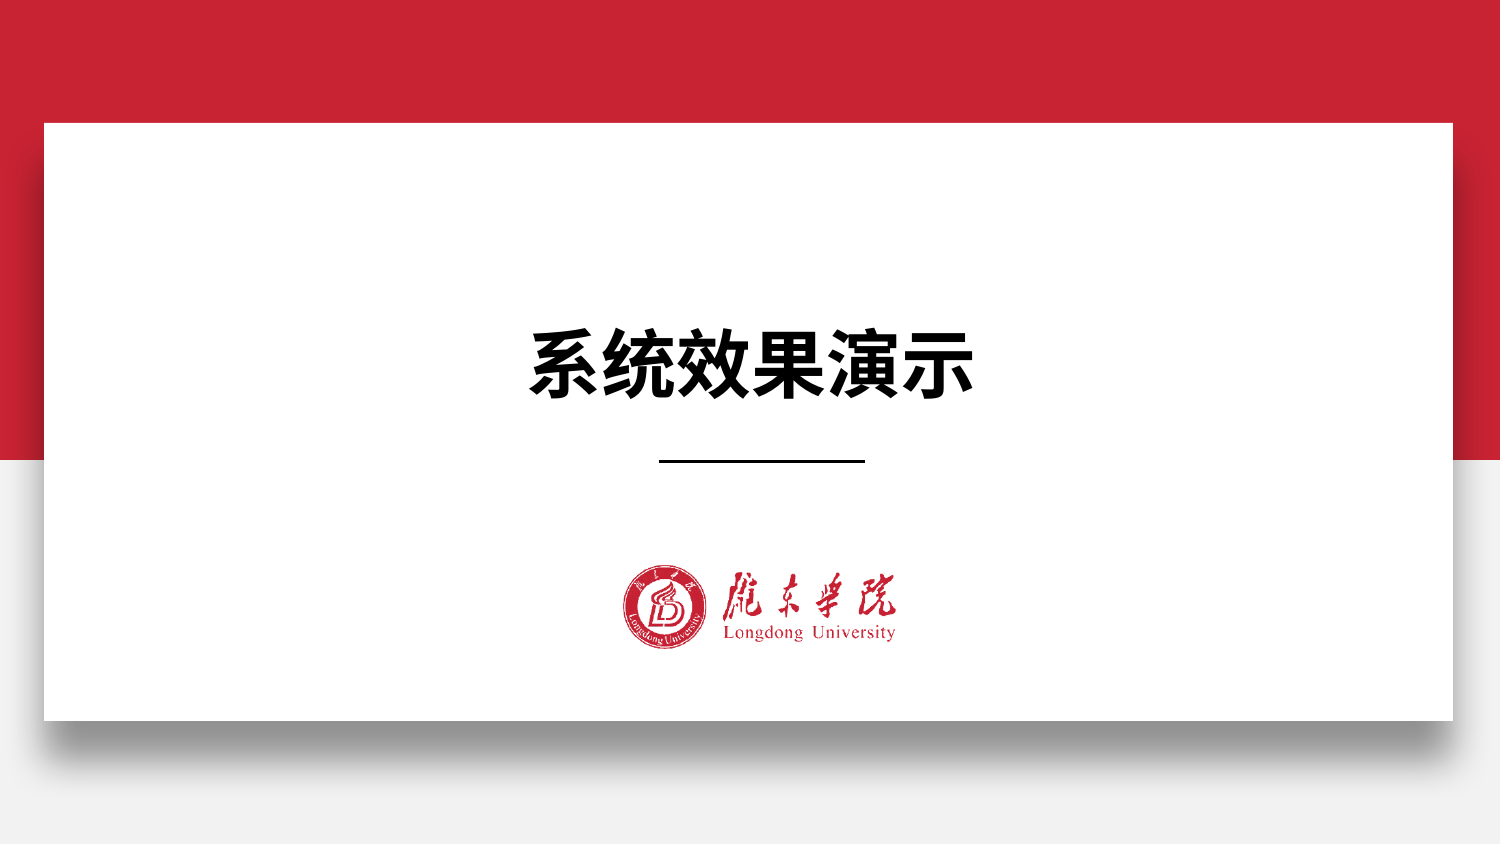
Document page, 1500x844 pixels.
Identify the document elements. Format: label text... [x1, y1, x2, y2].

text_box 系统效果演示 [511, 309, 992, 415]
text_box [43, 122, 1454, 722]
picture [621, 561, 898, 651]
text_box [0, 0, 1500, 461]
